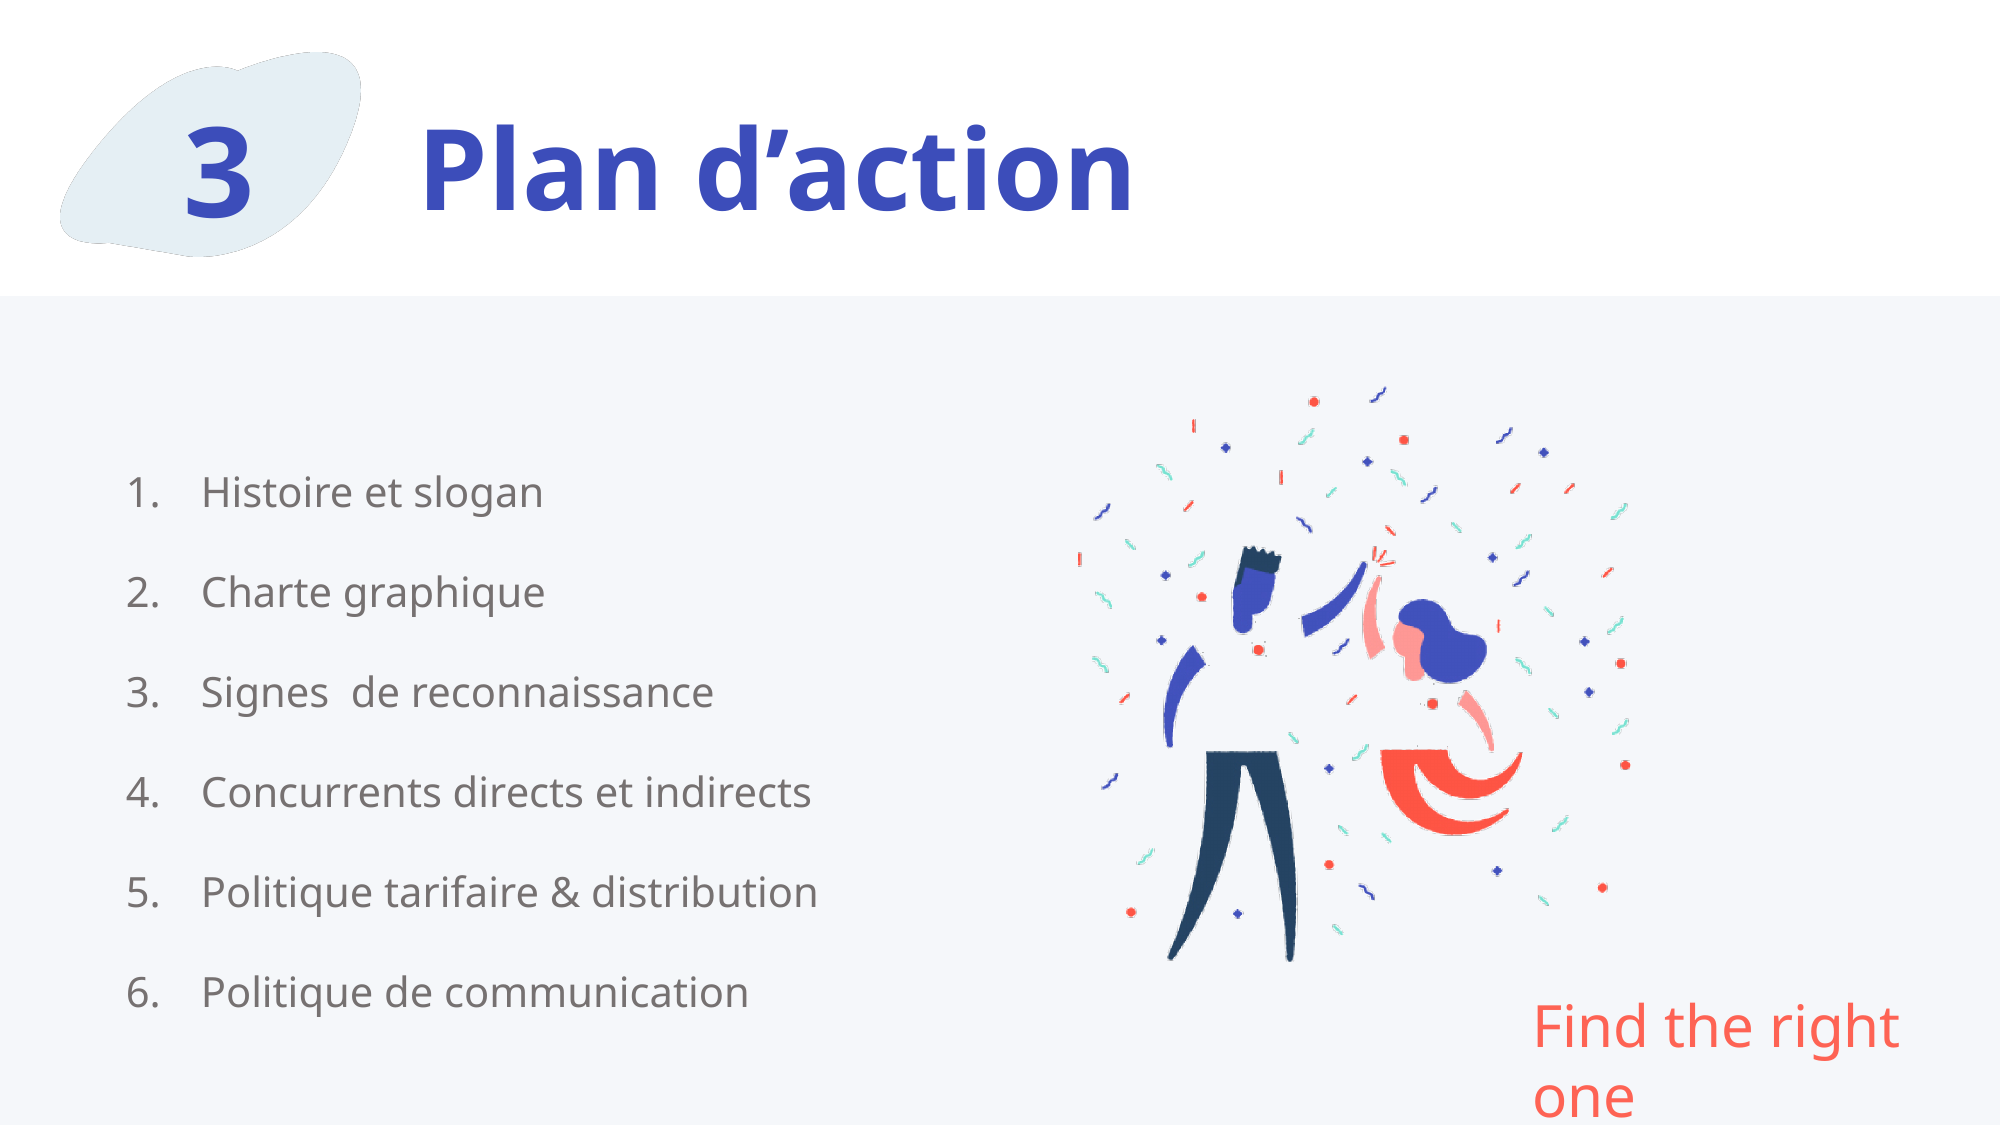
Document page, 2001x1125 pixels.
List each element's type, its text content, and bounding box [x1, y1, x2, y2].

text_box Find the right one [1517, 981, 1967, 1125]
text_box Histoire et slogan Charte graphique Signes de reconnaissance Concurrents directs et indirects Politique tarifaire & distribution Politique de communication [111, 407, 834, 1023]
text_box Plan d’action [403, 90, 1153, 240]
text_box [0, 295, 2000, 1125]
picture [60, 52, 361, 257]
picture [1078, 386, 1631, 962]
